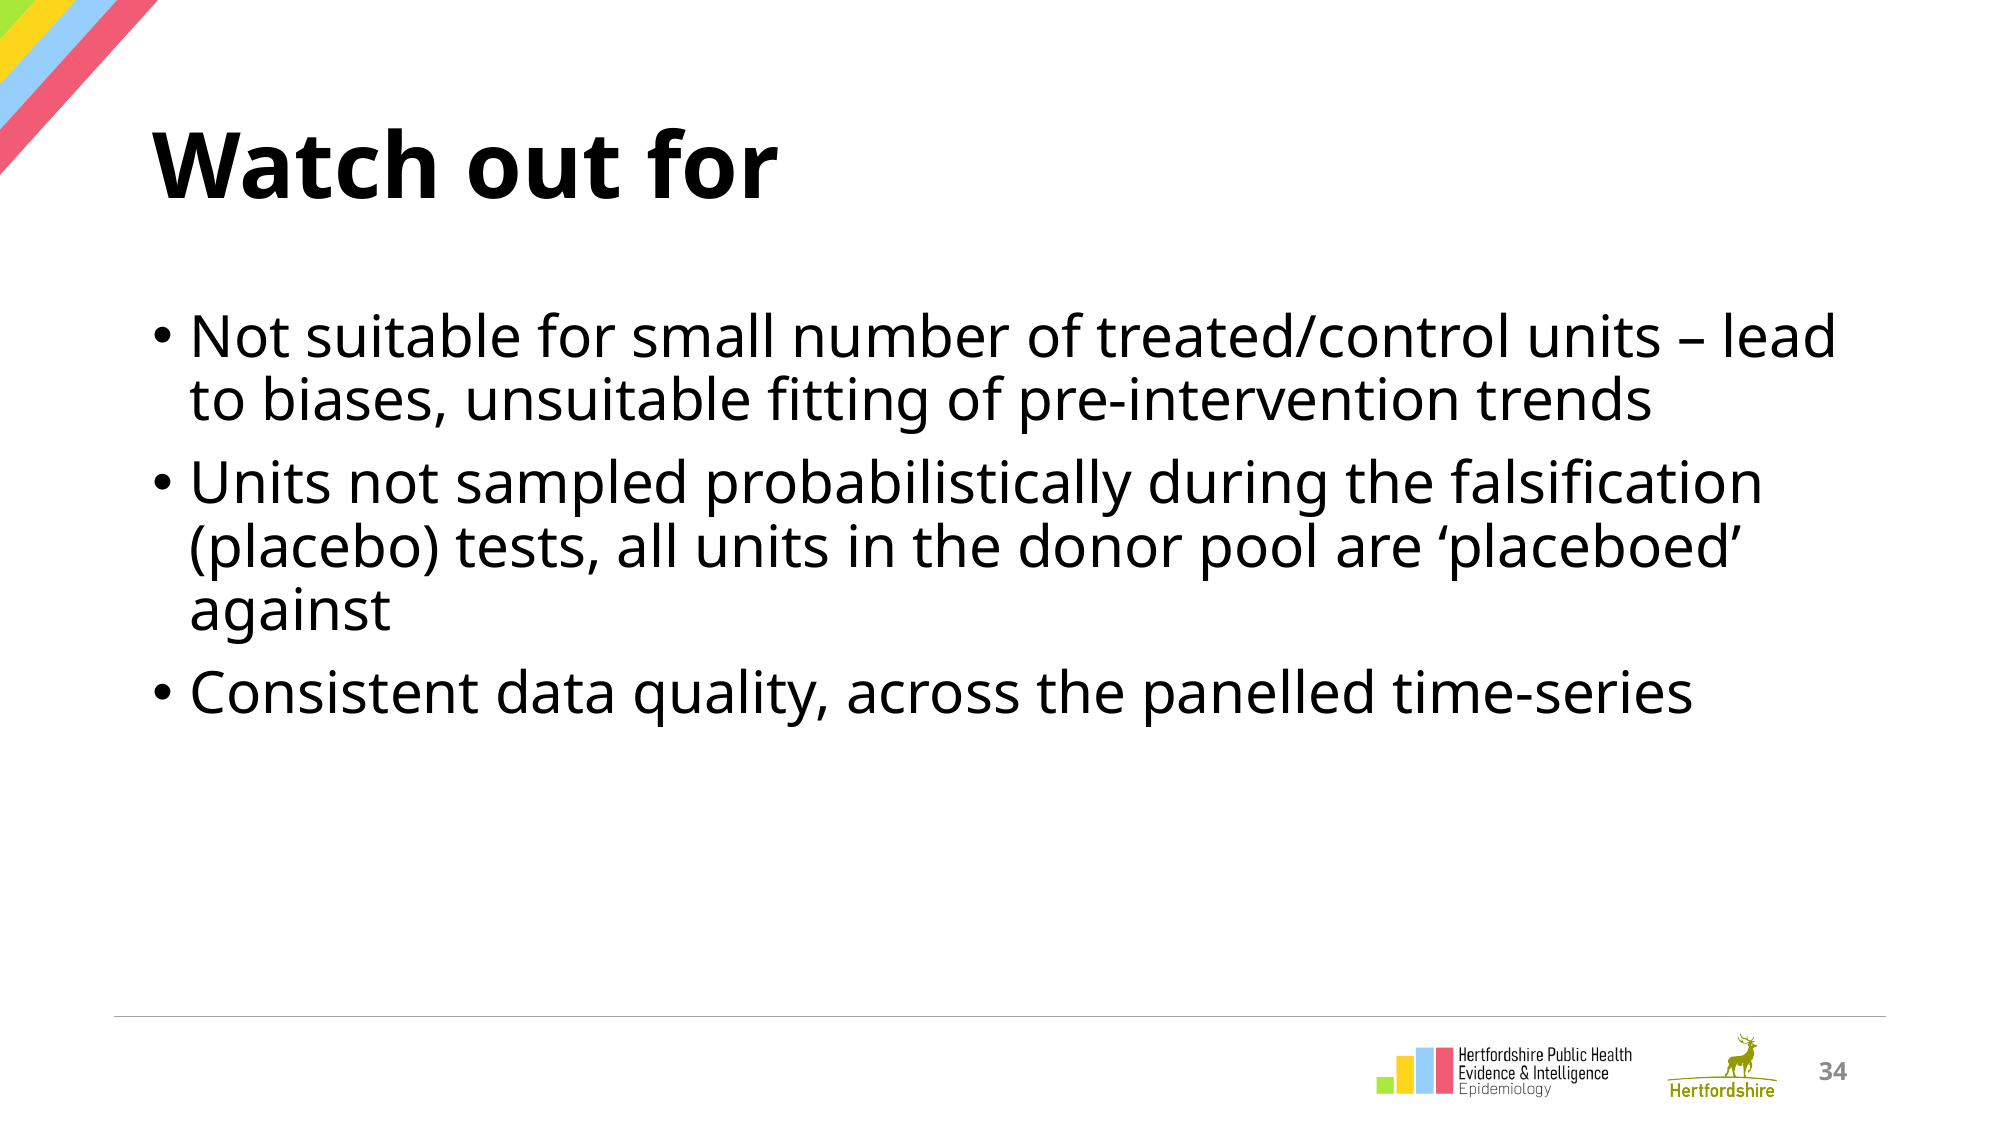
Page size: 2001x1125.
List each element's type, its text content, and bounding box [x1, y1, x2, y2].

picture [1640, 1017, 1804, 1042]
slide_number 34 [1412, 1042, 1863, 1103]
title Watch out for [137, 59, 1863, 278]
list Not suitable for small number of treated/control units – lead to biases, unsuitable fitting of pre-intervention trends Units not sampled probabilistically during the falsification (placebo) tests, all units in the donor pool are ‘placeboed’ against Consistent data quality, across the panelled time-series [137, 299, 1863, 1014]
picture [1371, 1042, 1804, 1125]
